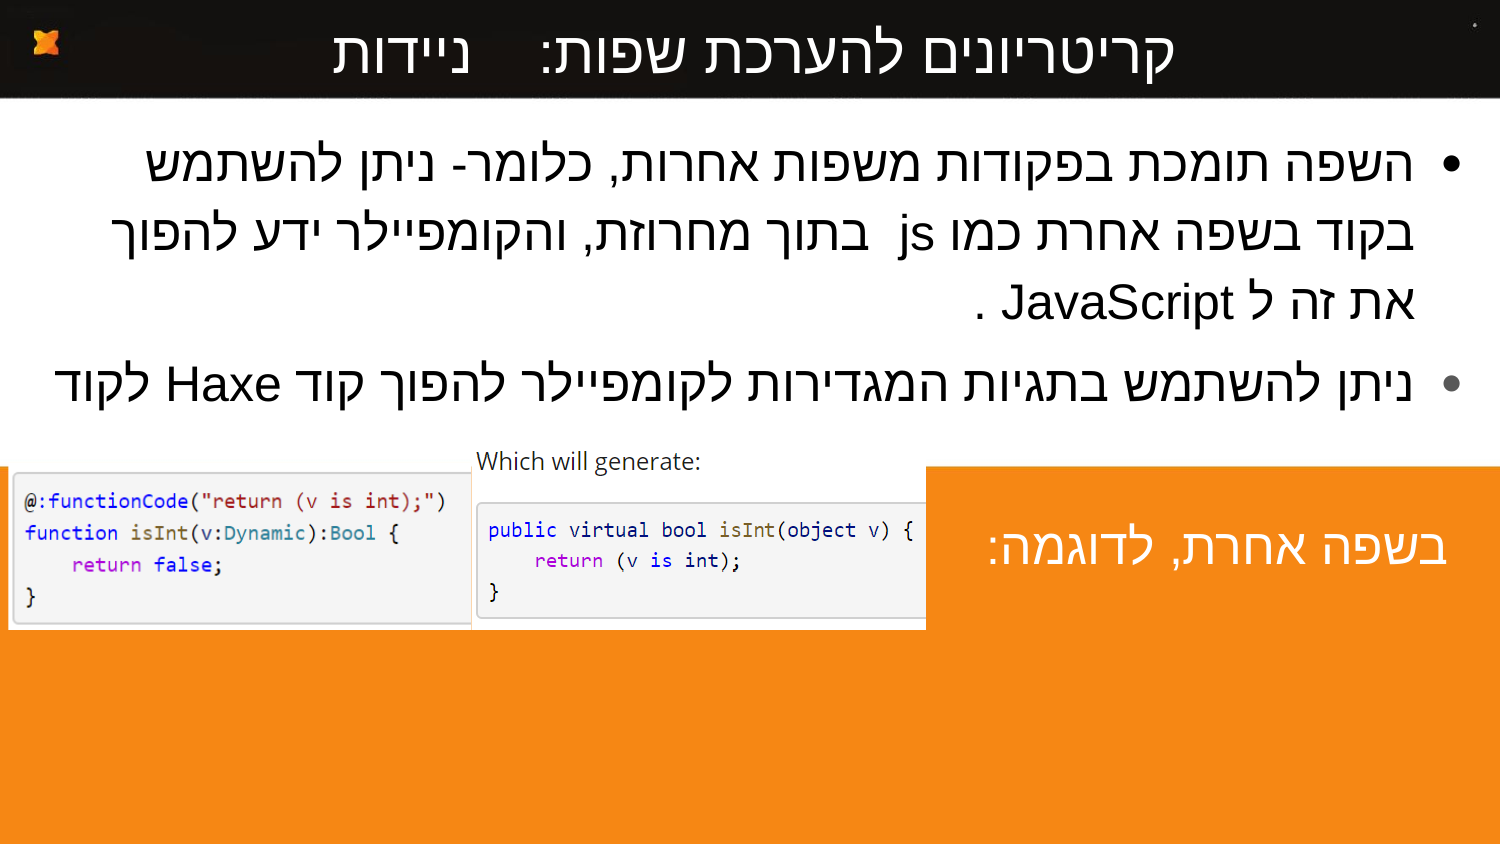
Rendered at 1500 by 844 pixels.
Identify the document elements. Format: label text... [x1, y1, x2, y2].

list השפה תומכת בפקודות משפות אחרות, כלומר- ניתן להשתמש בקוד בשפה אחרת כמו js בתוך מחרוזת, והקומפיילר ידע להפוך את זה ל JavaScript . ניתן להשתמש בתגיות המגדירות לקומפיילר להפוך קוד Haxe לקוד בשפה אחרת, לדוגמה: [33, 107, 1478, 669]
text_box קריטריונים להערכת שפות: ניידות [232, 0, 1193, 94]
picture [0, 0, 1500, 844]
